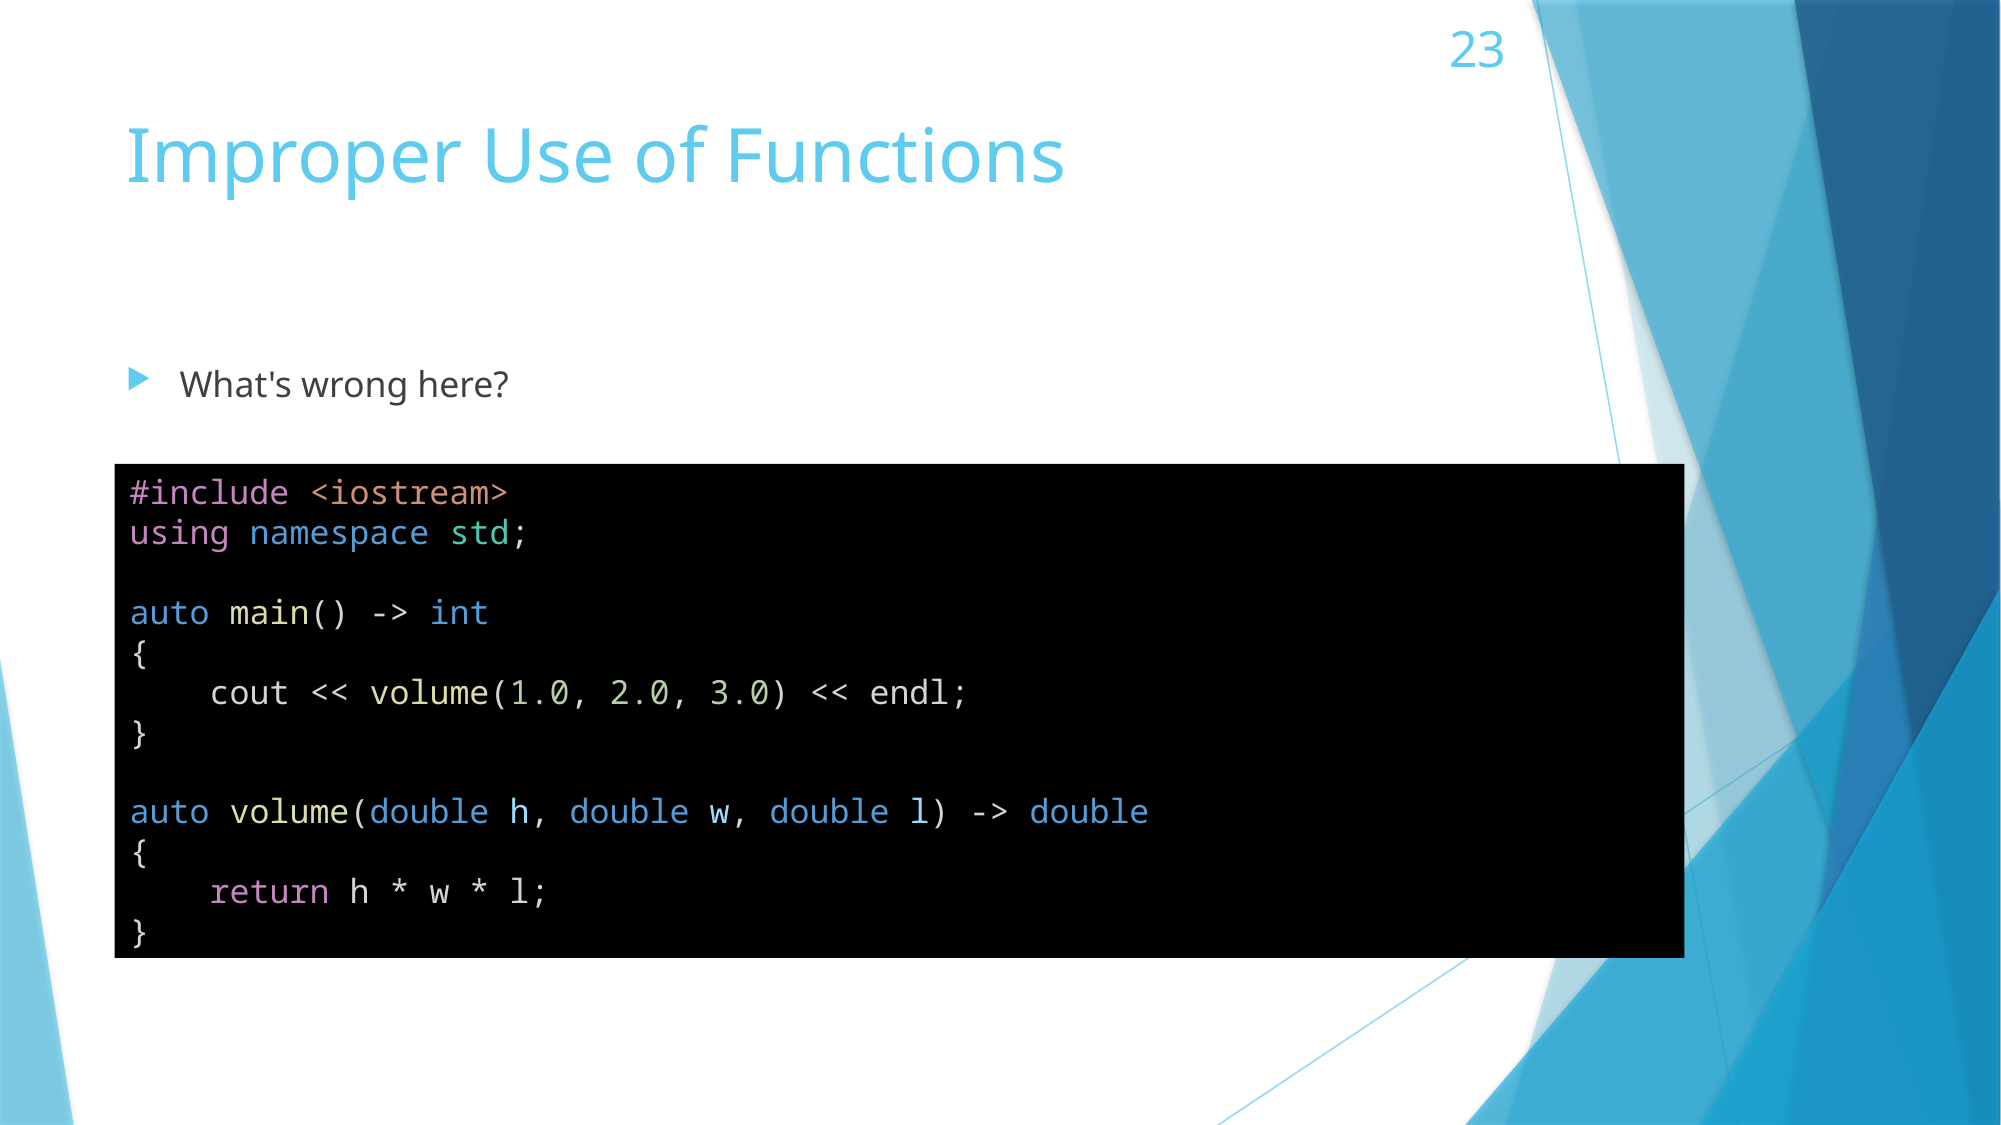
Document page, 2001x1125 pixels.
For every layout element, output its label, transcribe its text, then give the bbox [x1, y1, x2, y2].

slide_number 23 [1409, 21, 1522, 82]
text_box #include <iostream> using namespace std; auto main() -> int { cout << volume(1.0, 2.0, 3.0) << endl; } auto volume(double h, double w, double l) -> double { return h * w * l; } [114, 463, 1685, 958]
title Improper Use of Functions [111, 99, 1522, 317]
list What's wrong here? [111, 354, 1522, 413]
